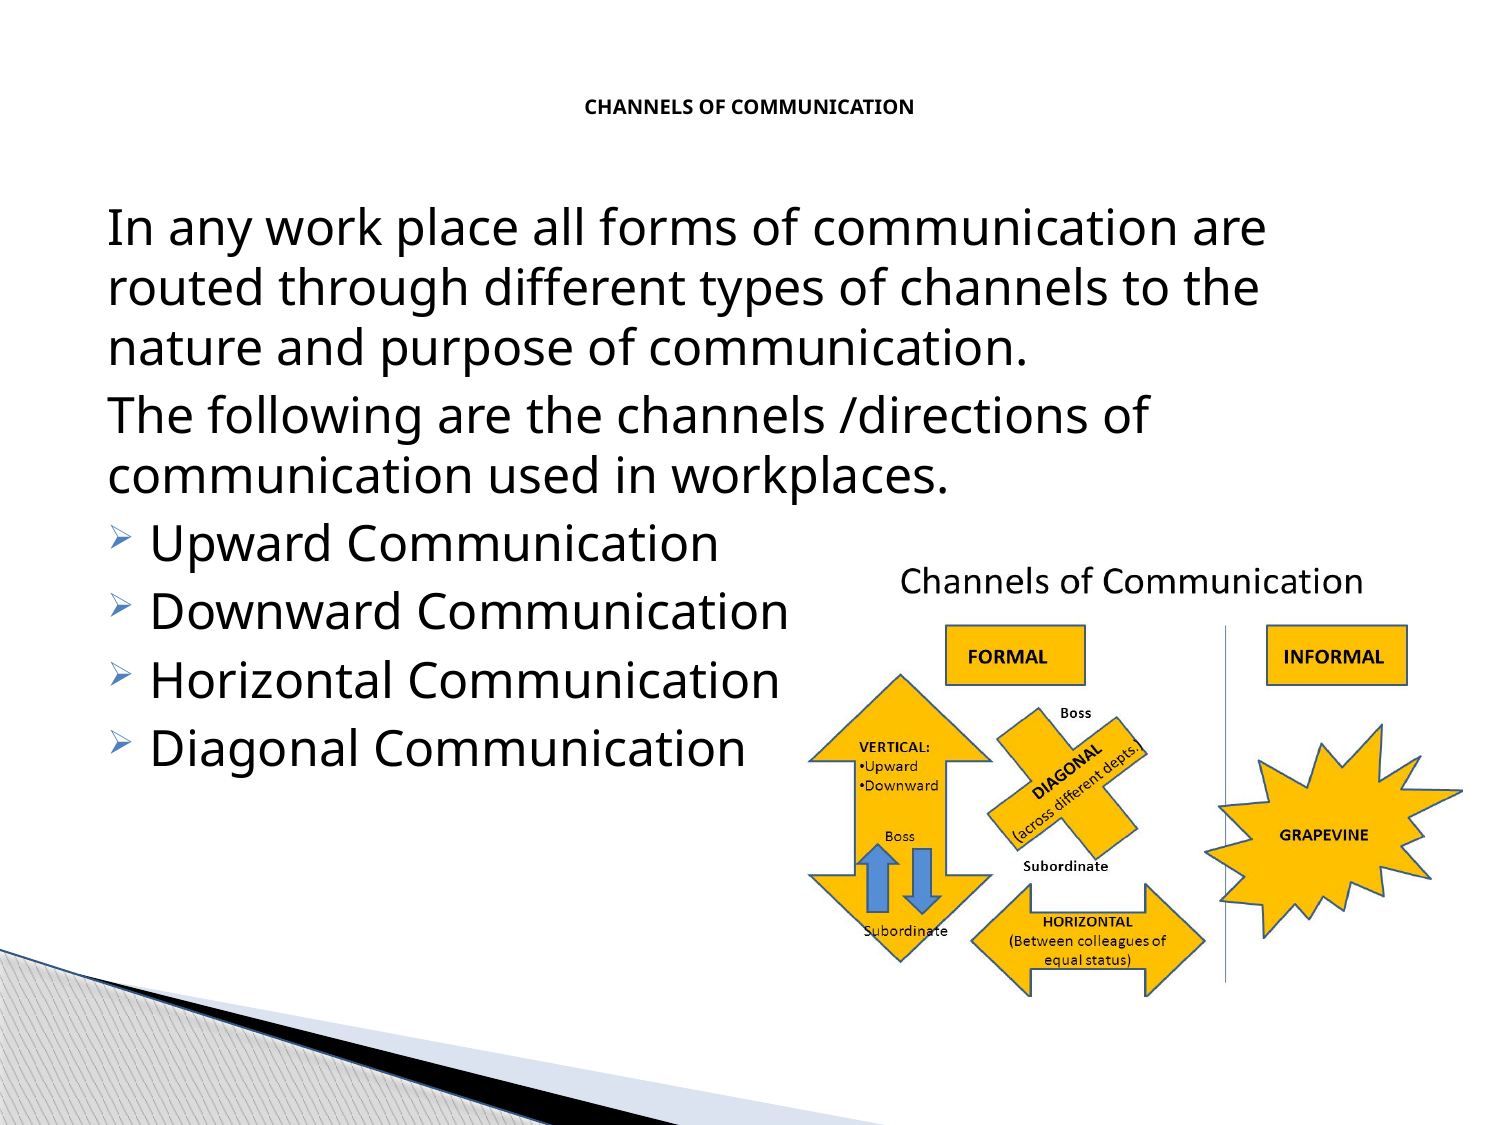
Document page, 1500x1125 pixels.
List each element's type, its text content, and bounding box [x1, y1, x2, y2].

picture [799, 520, 1463, 997]
list In any work place all forms of communication are routed through different types of channels to the nature and purpose of communication. The following are the channels /directions of communication used in workplaces. Upward Communication Downward Communication Horizontal Communication Diagonal Communication [75, 187, 1425, 986]
title CHANNELS OF COMMUNICATION [75, 62, 1425, 150]
